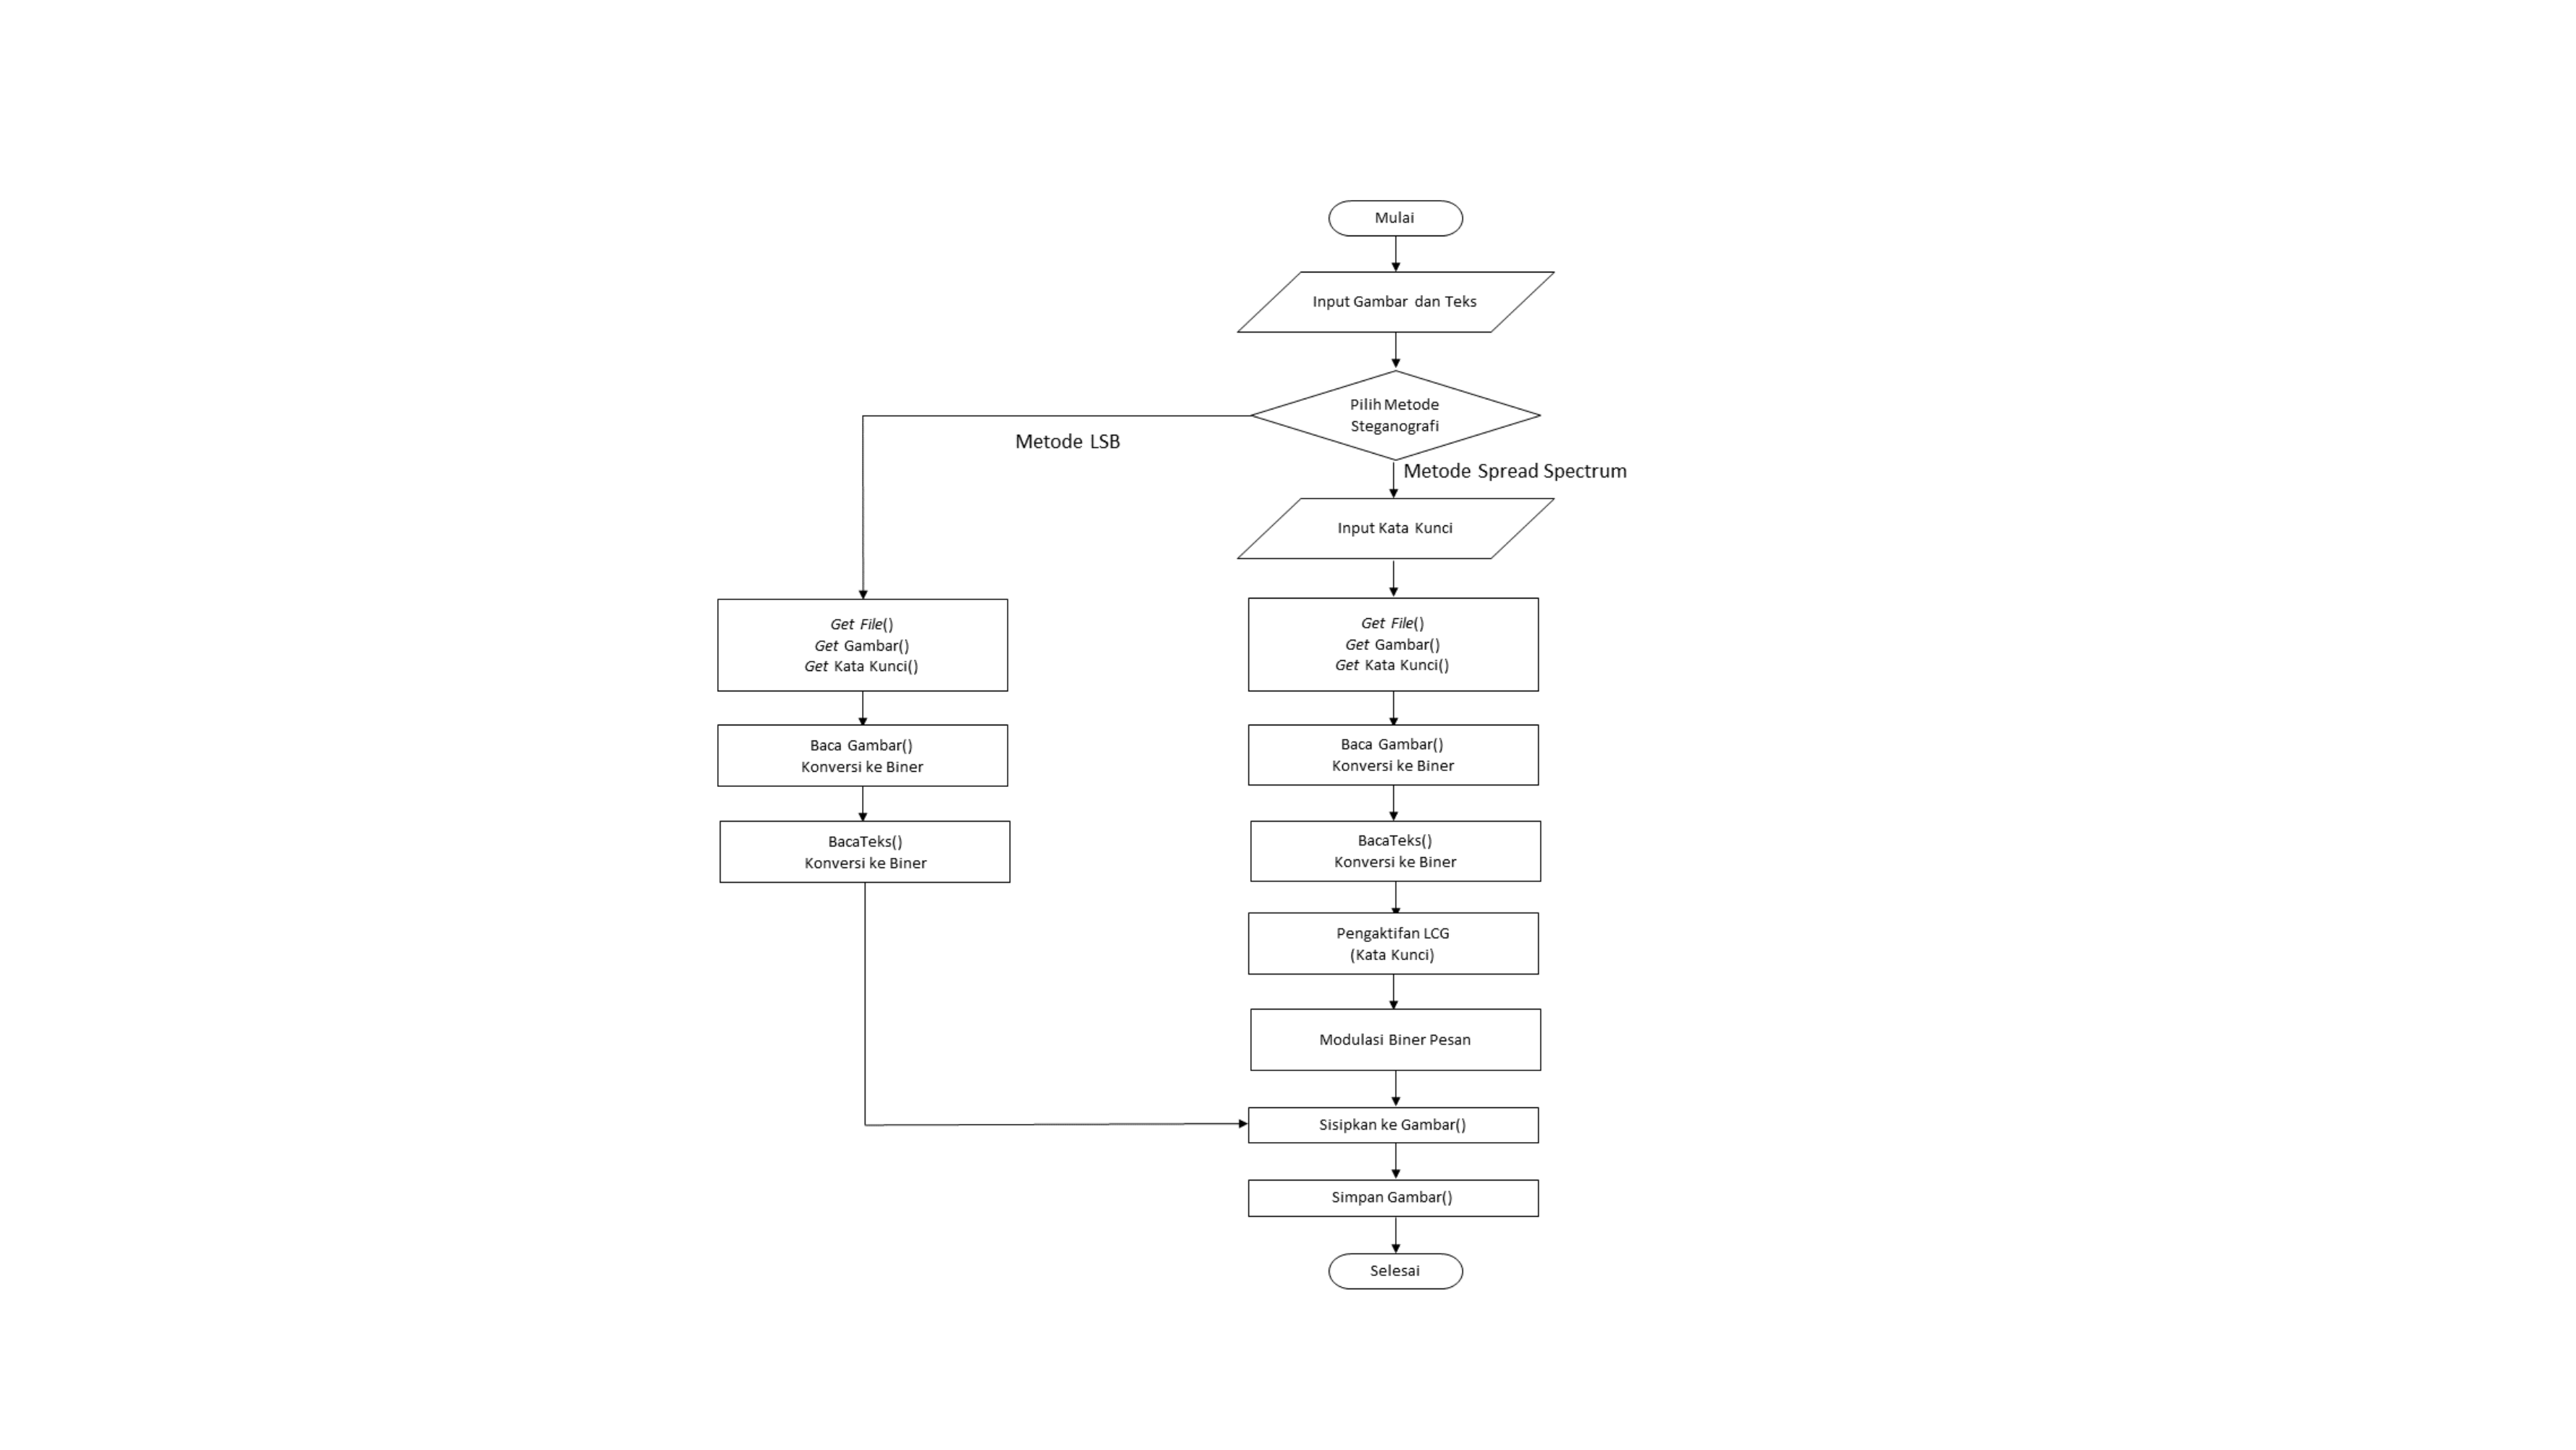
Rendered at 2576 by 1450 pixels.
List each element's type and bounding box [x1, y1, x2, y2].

picture [597, 157, 1734, 1325]
